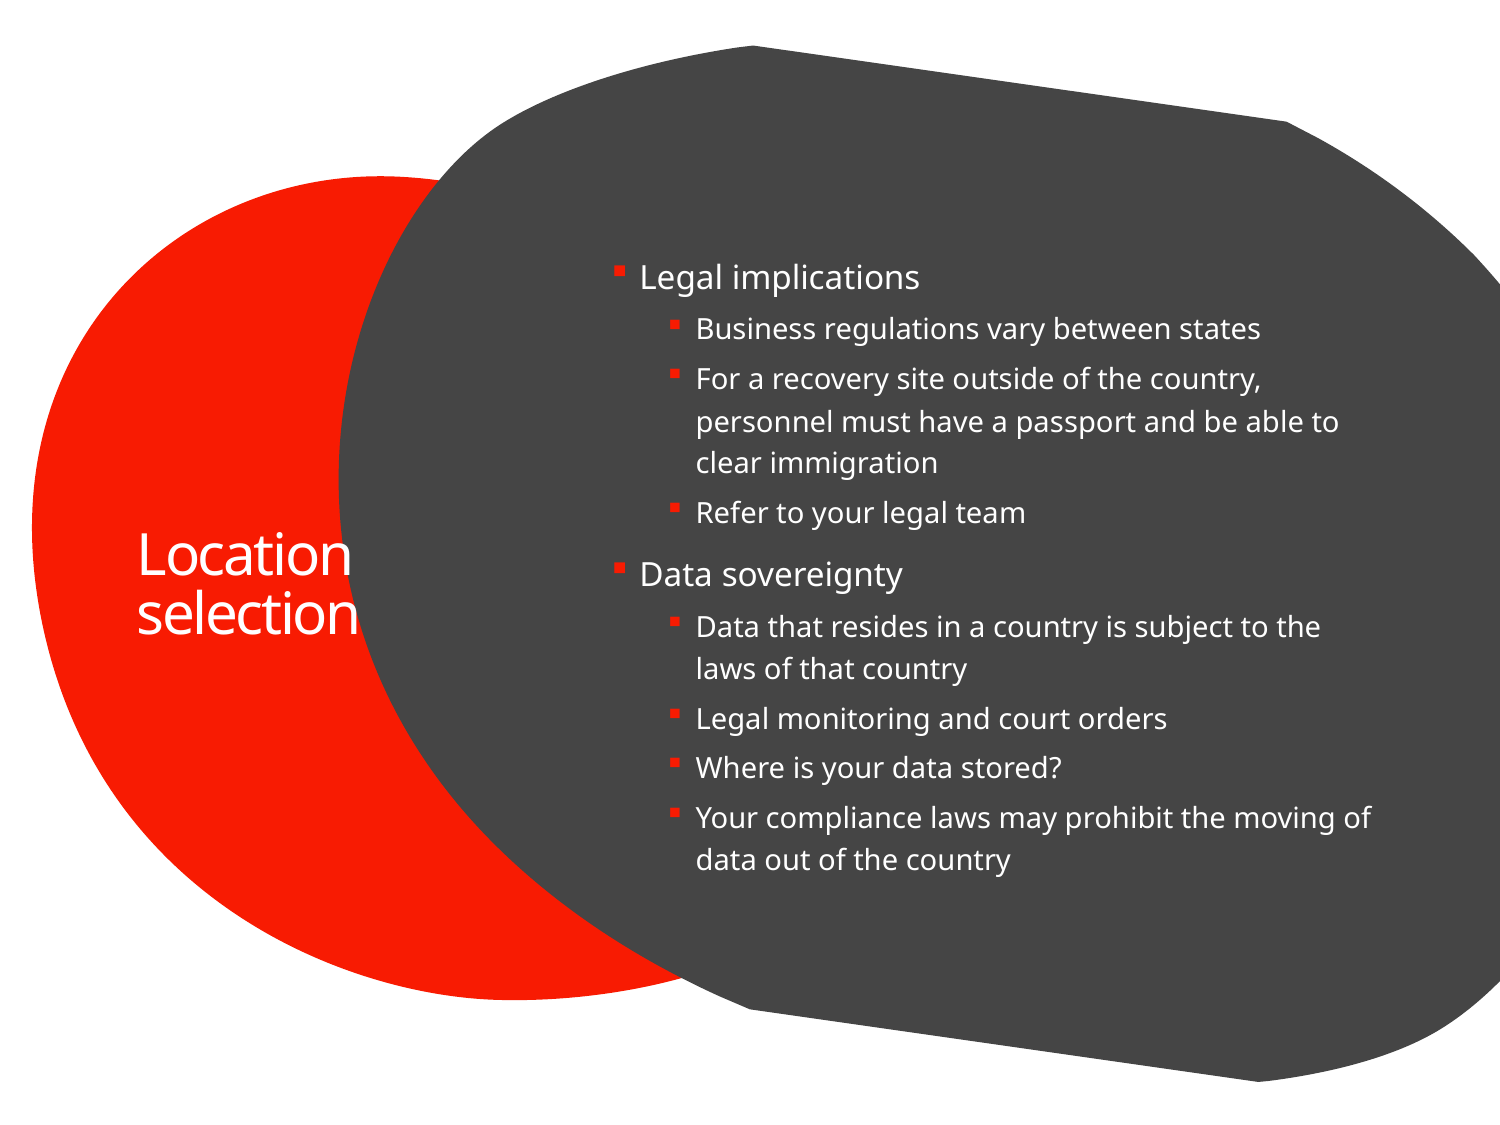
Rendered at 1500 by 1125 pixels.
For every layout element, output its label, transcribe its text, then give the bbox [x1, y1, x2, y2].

title Location selection [99, 385, 400, 789]
text_box [108, 724, 680, 1002]
text_box [30, 174, 438, 774]
text_box [0, 0, 1500, 1125]
text_box [617, 191, 1500, 1084]
list Legal implications Business regulations vary between states For a recovery site outside of the country, personnel must have a passport and be able to clear immigration Refer to your legal team Data sovereignty Data that resides in a country is subject to the laws of that country Legal monitoring and court orders Where is your data stored? Your compliance laws may prohibit the moving of data out of the country [596, 182, 1403, 943]
text_box [346, 44, 1391, 930]
